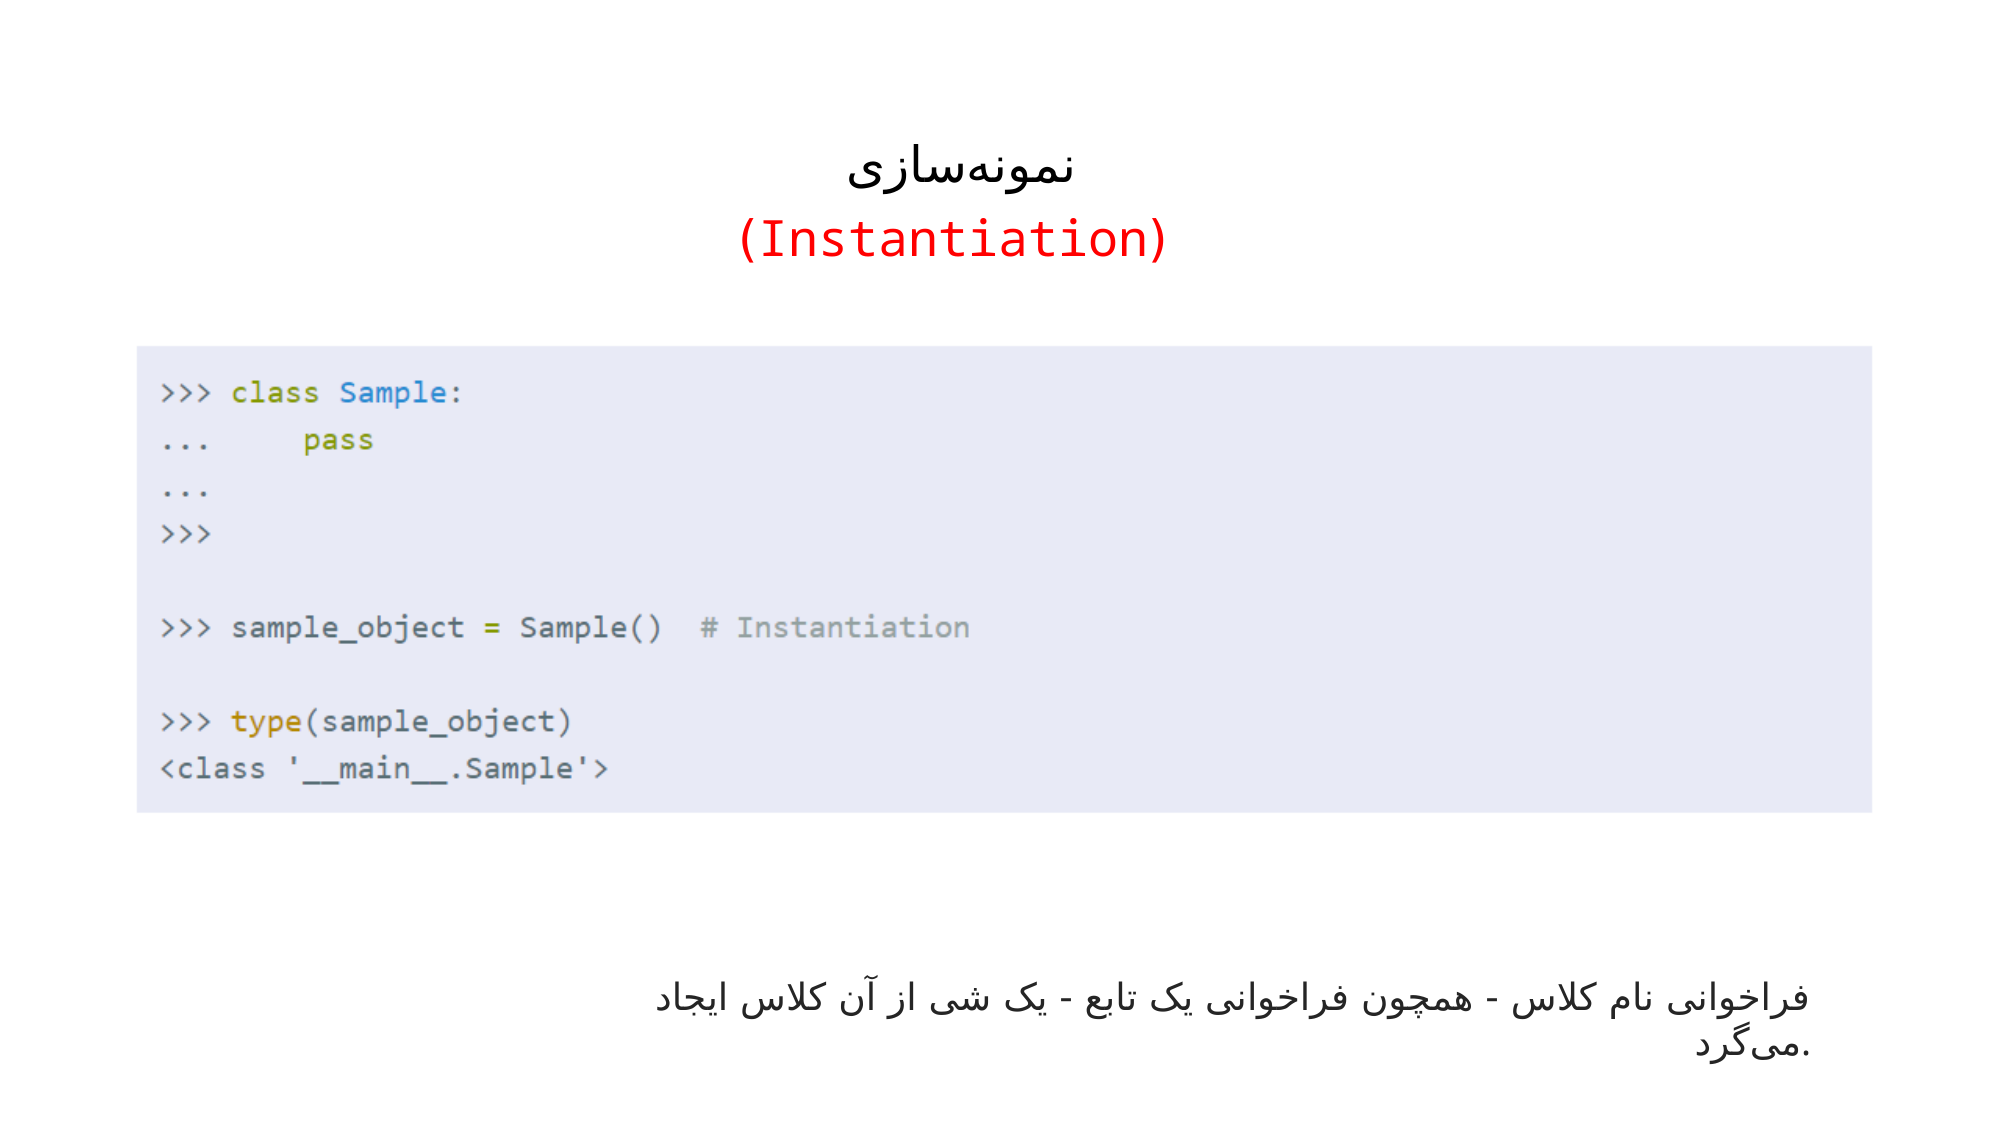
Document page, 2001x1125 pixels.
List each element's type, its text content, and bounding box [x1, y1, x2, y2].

subtitle نمونه‌سازی (Instantiation) [211, 131, 1712, 251]
text_box فراخوانی نام کلاس - همچون فراخوانی یک تابع - یک شی از آن کلاس ایجاد می‌گرد. [560, 965, 1826, 1071]
picture [120, 326, 1889, 824]
